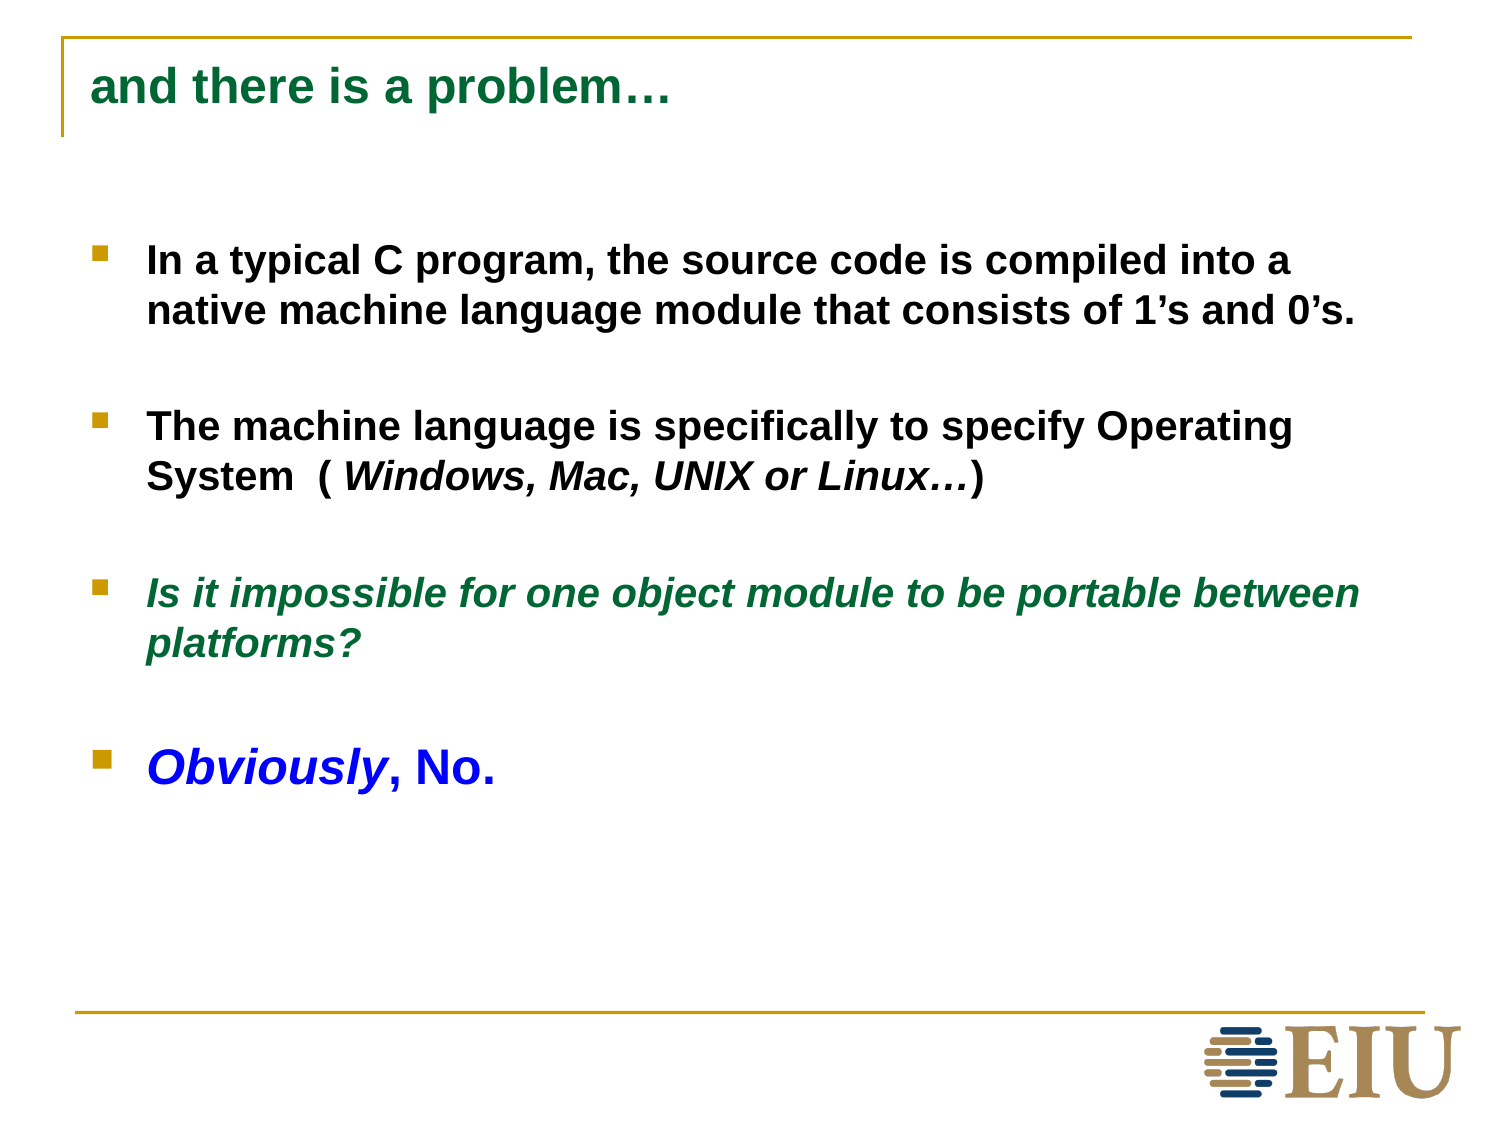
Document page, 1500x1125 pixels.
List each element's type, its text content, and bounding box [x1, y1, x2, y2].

title and there is a problem… [75, 45, 1425, 225]
picture [1203, 1024, 1475, 1106]
list In a typical C program, the source code is compiled into a native machine language module that consists of 1’s and 0’s. The machine language is specifically to specify Operating System ( Windows, Mac, UNIX or Linux…) Is it impossible for one object module to be portable between platforms? Obviously, No. [75, 224, 1400, 1013]
